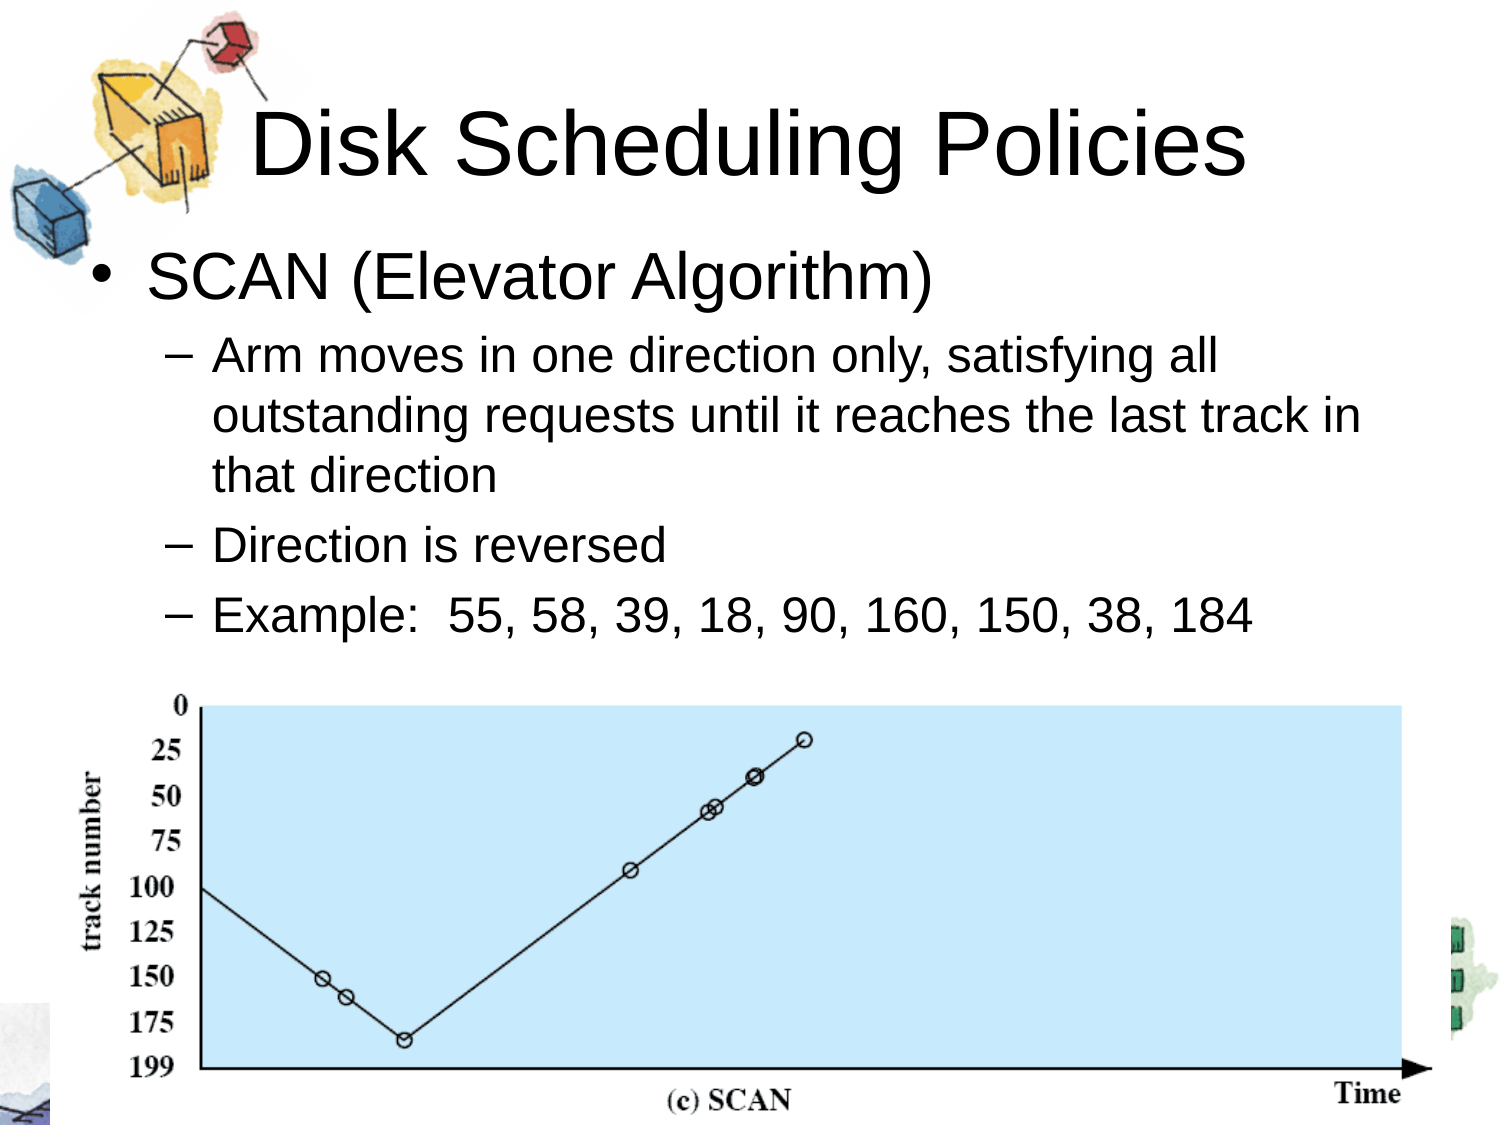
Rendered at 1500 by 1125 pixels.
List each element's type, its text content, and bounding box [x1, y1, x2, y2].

title Disk Scheduling Policies [74, 44, 1426, 224]
picture [0, 85, 74, 305]
list SCAN (Elevator Algorithm) Arm moves in one direction only, satisfying all outstanding requests until it reaches the last track in that direction Direction is reversed Example: 55, 58, 39, 18, 90, 160, 150, 38, 184 [74, 224, 1426, 685]
picture [0, 687, 1500, 1125]
picture [114, 0, 274, 44]
